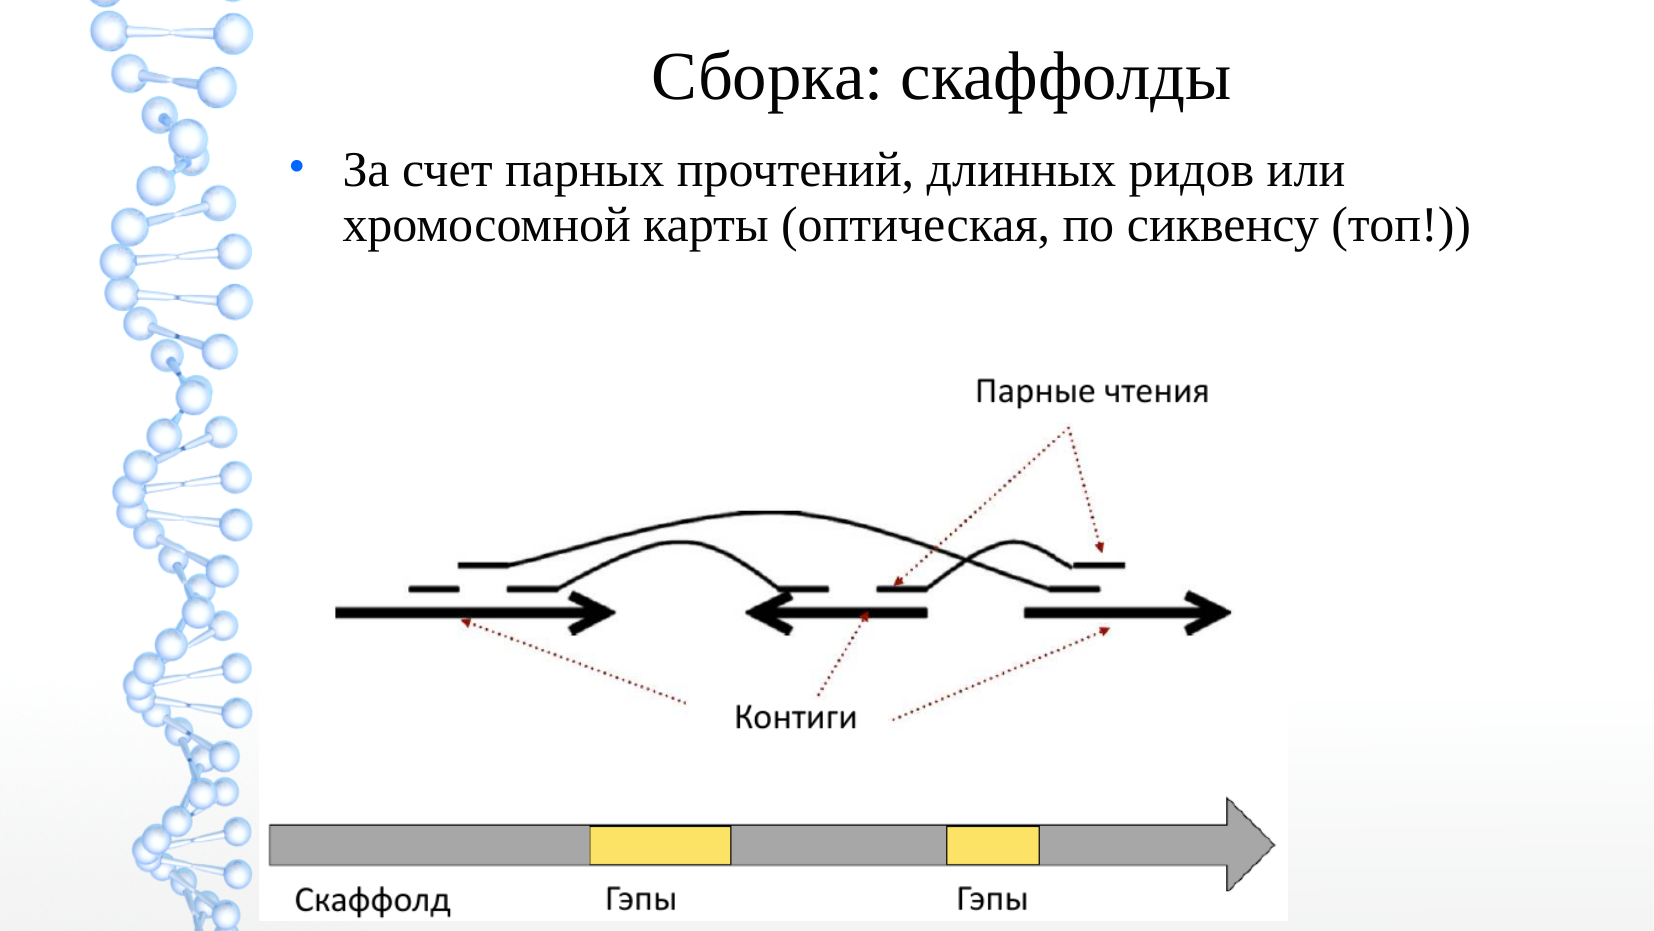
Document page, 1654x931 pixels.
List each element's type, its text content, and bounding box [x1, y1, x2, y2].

text_box Сборка: скаффолды [277, 0, 1607, 154]
text_box За счет парных прочтений, длинных ридов или хромосомной карты (оптическая, по сиквенсу (топ!)) [271, 141, 1477, 284]
picture [0, 0, 1654, 931]
